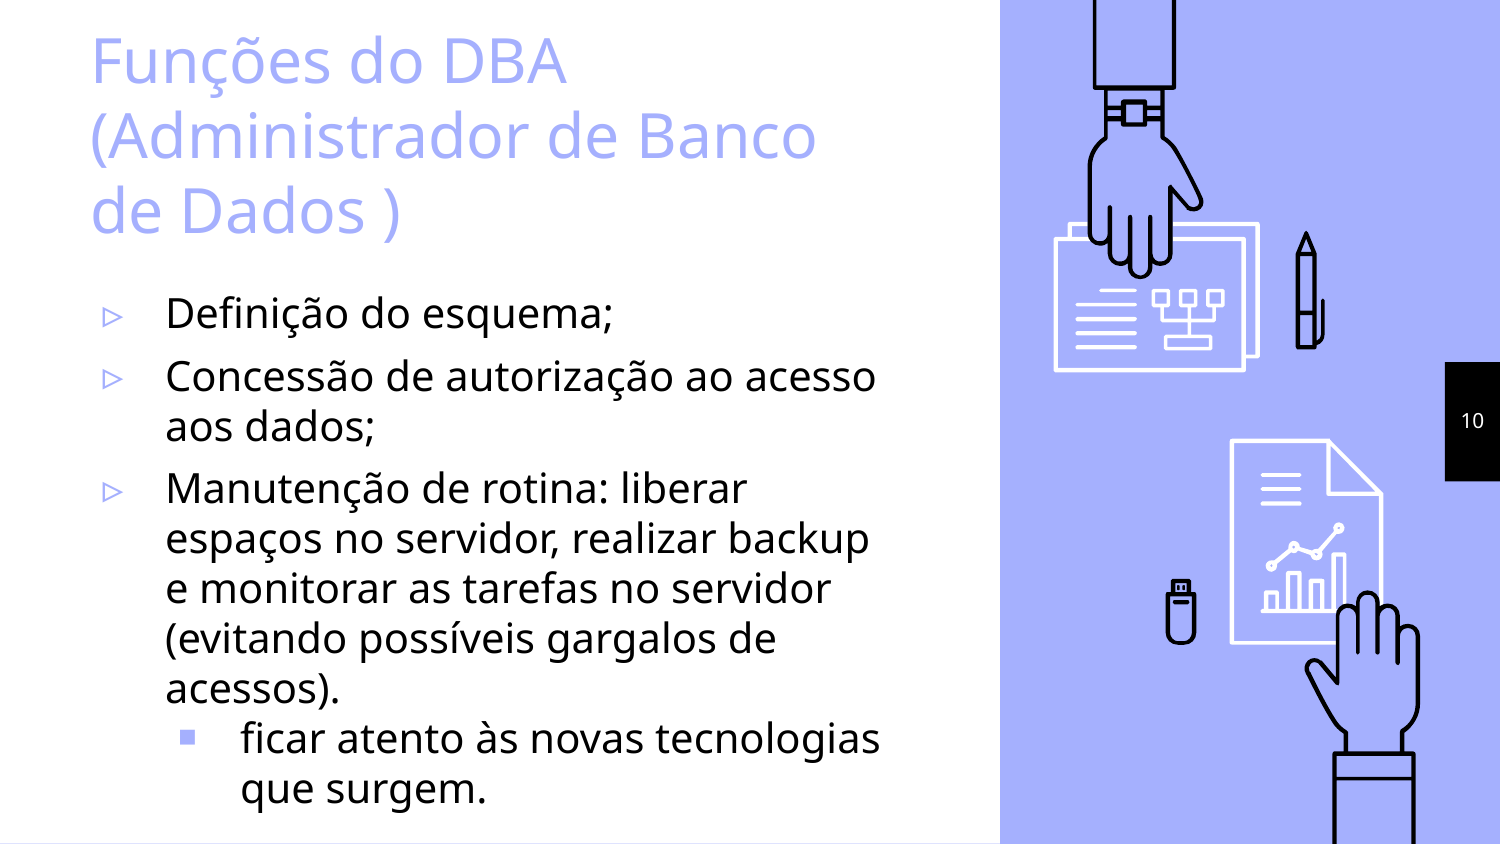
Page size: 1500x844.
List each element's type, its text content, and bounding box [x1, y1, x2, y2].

list Definição do esquema; Concessão de autorização ao acesso aos dados; Manutenção de rotina: liberar espaços no servidor, realizar backup e monitorar as tarefas no servidor (evitando possíveis gargalos de acessos). ficar atento às novas tecnologias que surgem. [75, 271, 918, 794]
slide_number 10 [1444, 362, 1500, 482]
title Funções do DBA (Administrador de Banco de Dados ) [75, 120, 918, 261]
